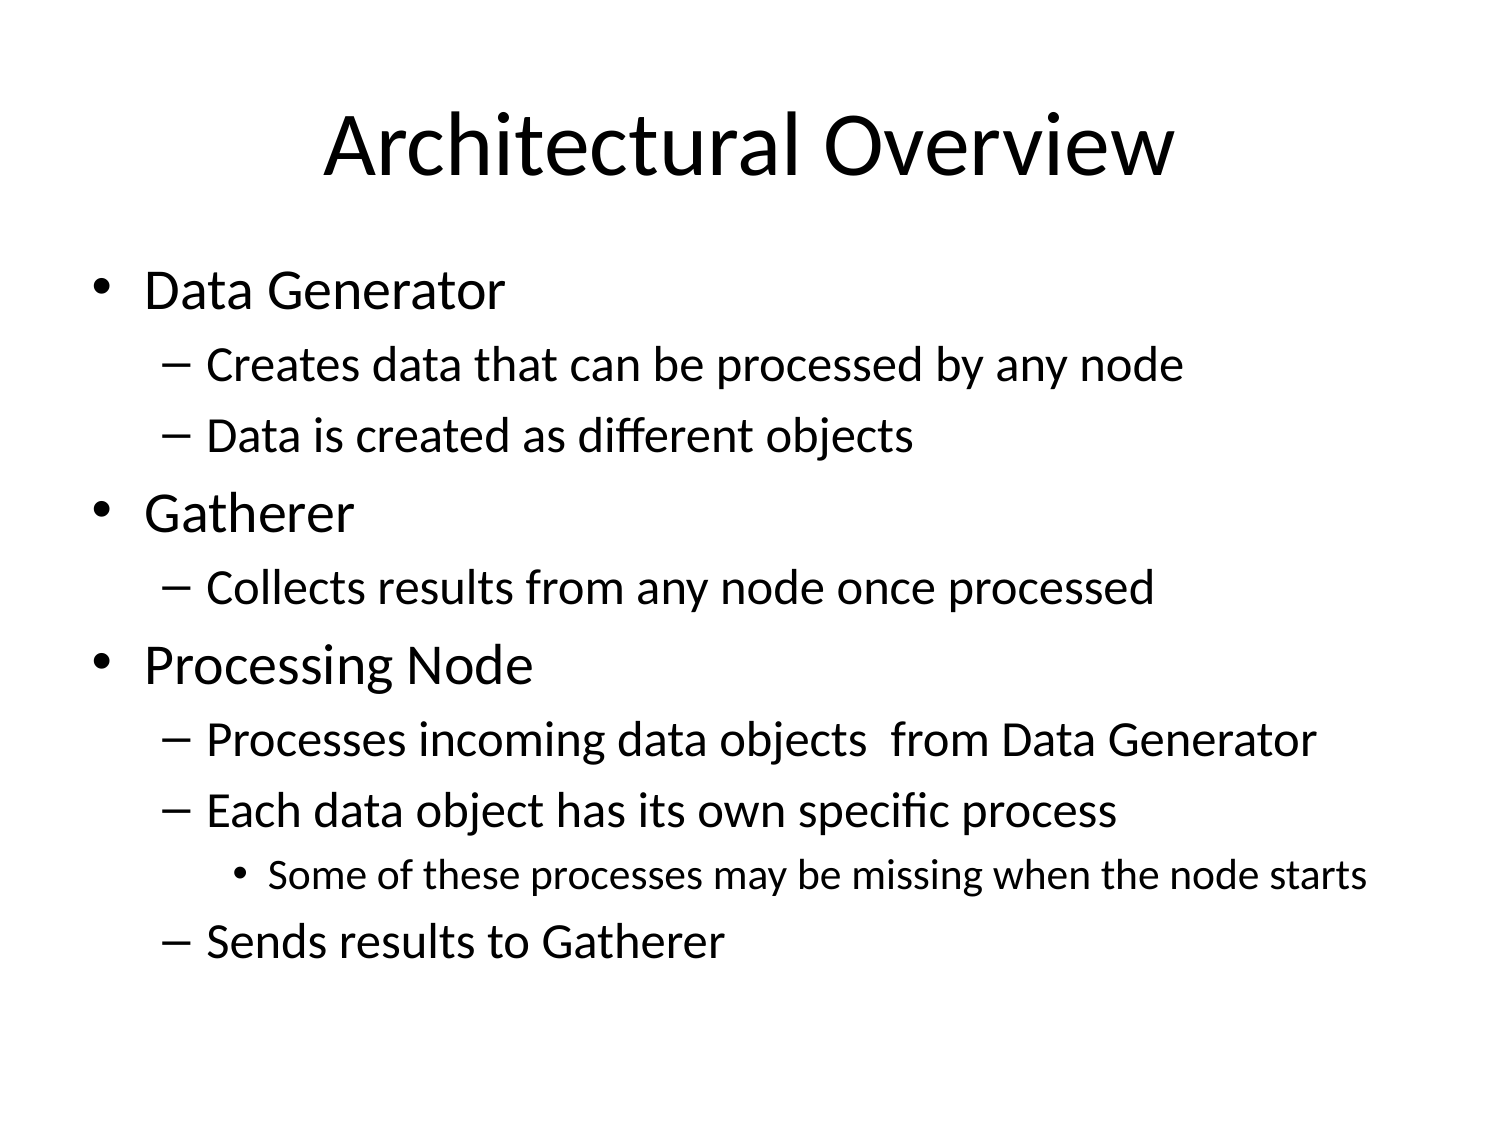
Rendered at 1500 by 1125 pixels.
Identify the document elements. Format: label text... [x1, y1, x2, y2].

list Data Generator Creates data that can be processed by any node Data is created as different objects Gatherer Collects results from any node once processed Processing Node Processes incoming data objects from Data Generator Each data object has its own specific process Some of these processes may be missing when the node starts Sends results to Gatherer [76, 243, 1459, 986]
title Architectural Overview [75, 45, 1425, 233]
